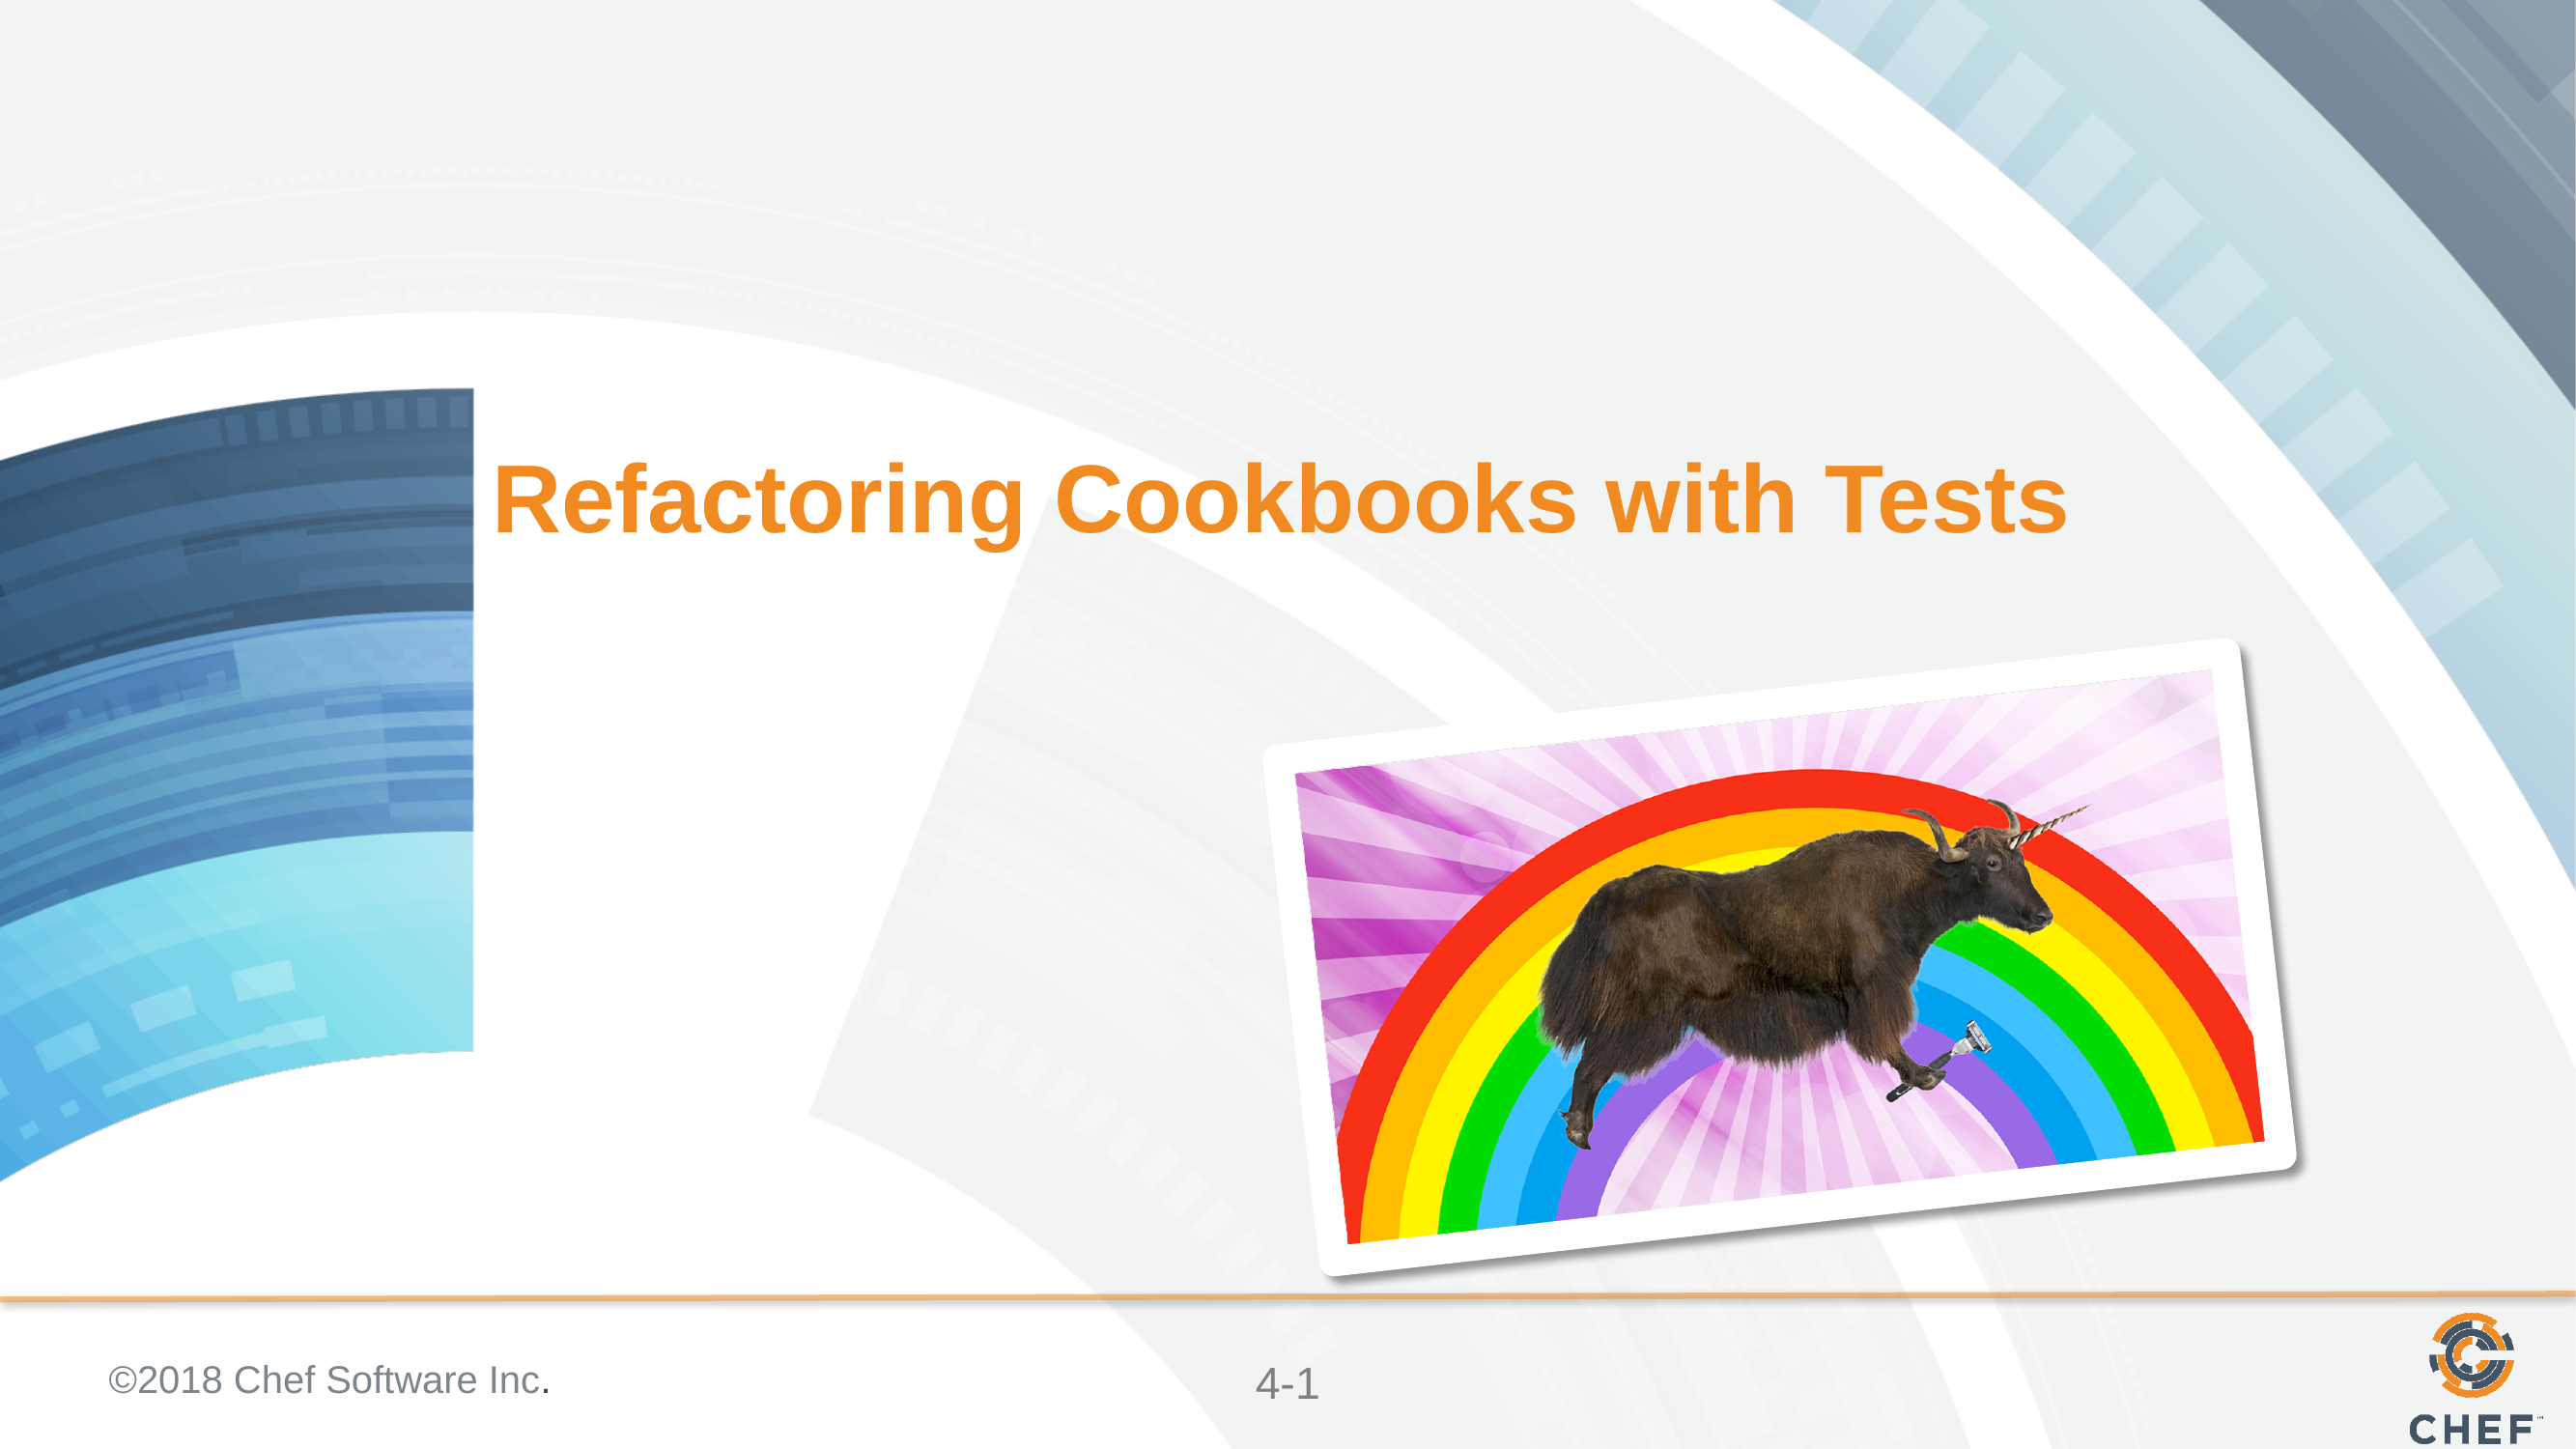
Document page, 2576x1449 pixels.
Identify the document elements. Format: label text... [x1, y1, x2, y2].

picture [0, 1297, 2576, 1449]
title Refactoring Cookbooks with Tests [477, 395, 2217, 608]
picture [0, 0, 2576, 1296]
